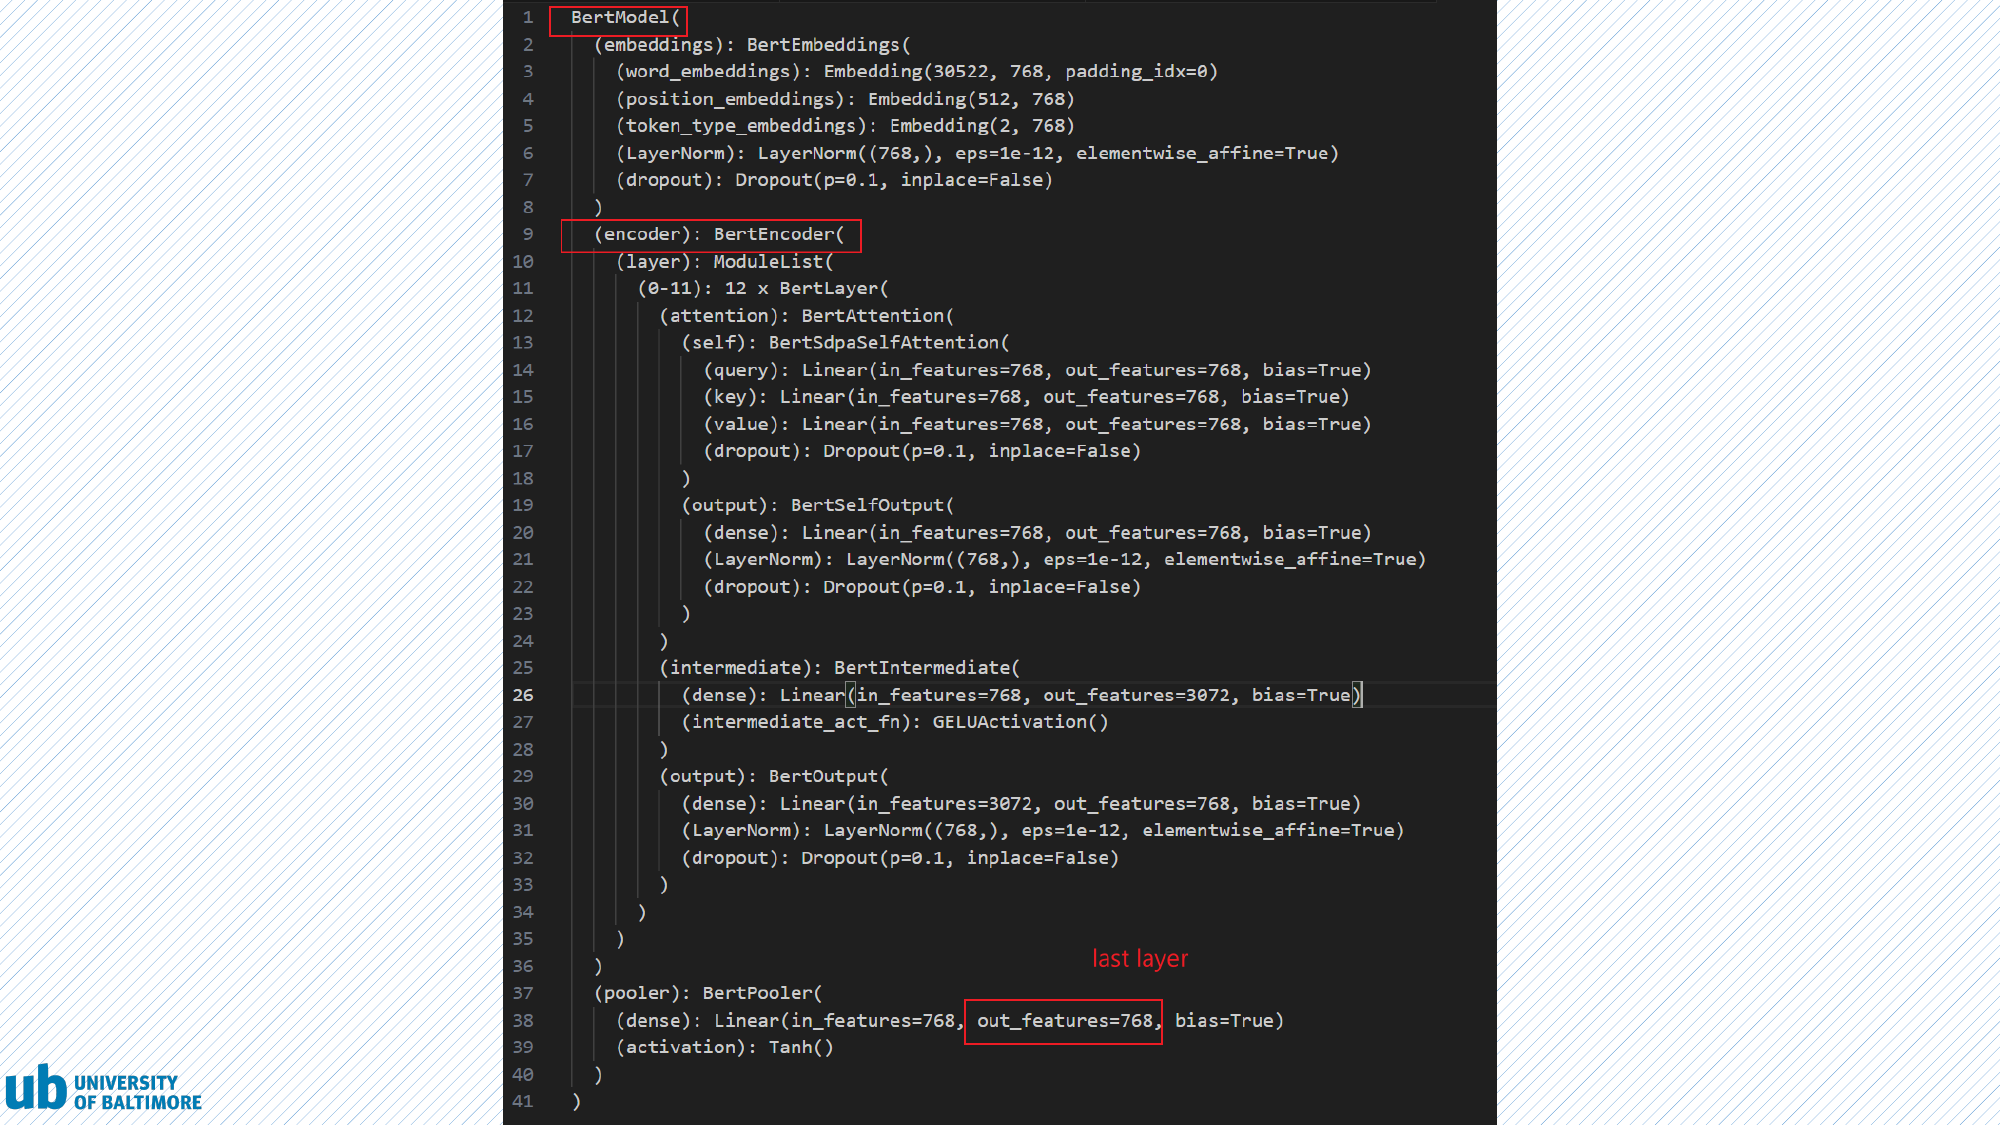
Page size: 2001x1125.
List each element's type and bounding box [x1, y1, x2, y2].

picture [503, 0, 1497, 1125]
picture [0, 1031, 233, 1125]
